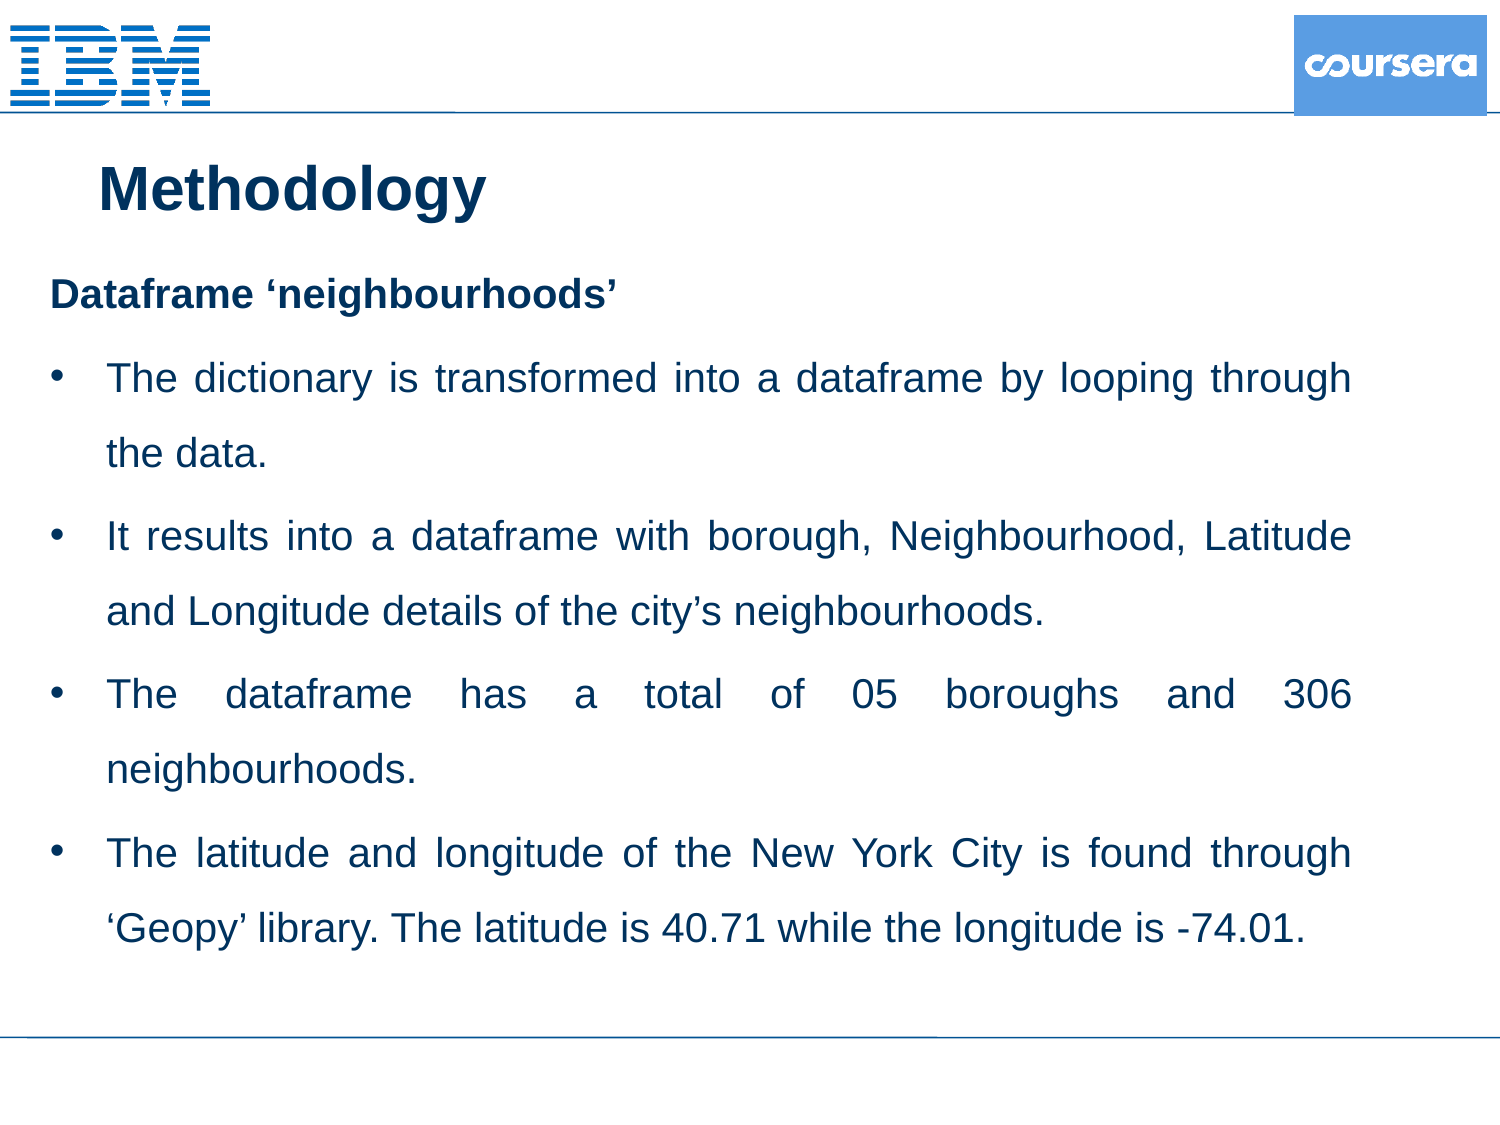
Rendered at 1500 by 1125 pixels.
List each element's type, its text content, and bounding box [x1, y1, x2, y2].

title Methodology [83, 197, 1417, 411]
picture [1294, 14, 1487, 116]
picture [0, 14, 221, 116]
subtitle Dataframe ‘neighbourhoods’ The dictionary is transformed into a dataframe by looping through the data. It results into a dataframe with borough, Neighbourhood, Latitude and Longitude details of the city’s neighbourhoods. The dataframe has a total of 05 boroughs and 306 neighbourhoods. The latitude and longitude of the New York City is found through ‘Geopy’ library. The latitude is 40.71 while the longitude is -74.01. [34, 234, 1369, 983]
